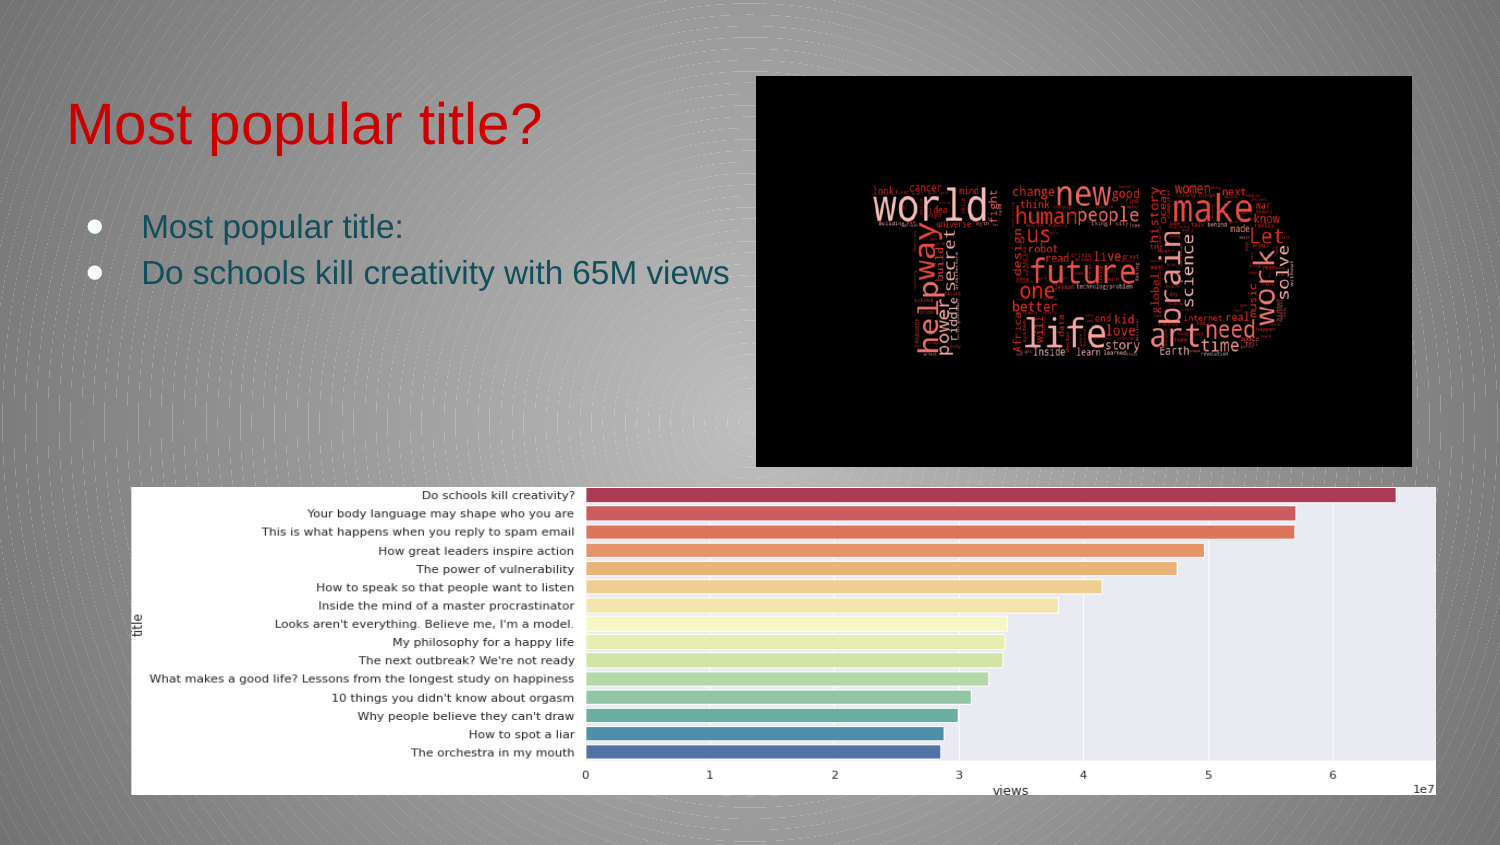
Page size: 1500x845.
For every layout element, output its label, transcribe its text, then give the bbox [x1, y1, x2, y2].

text_box Most popular title: Do schools kill creativity with 65M views [83, 203, 732, 292]
picture [749, 69, 1418, 473]
text_box [131, 487, 1436, 795]
title Most popular title? [64, 84, 547, 228]
